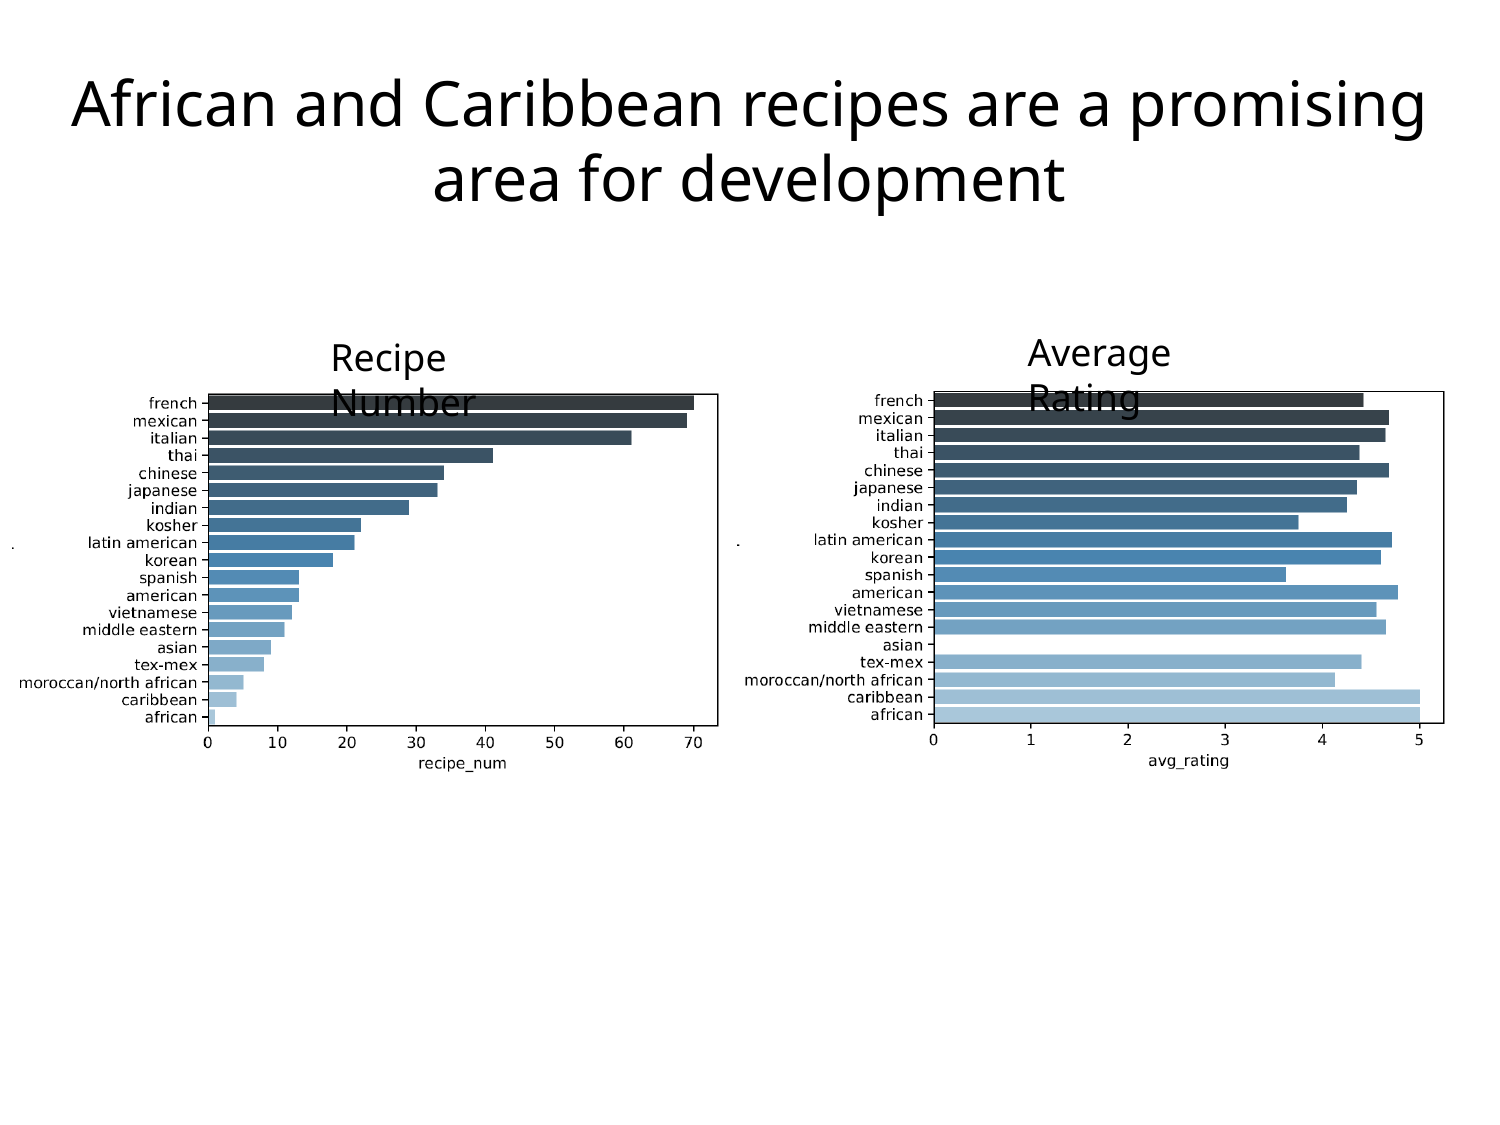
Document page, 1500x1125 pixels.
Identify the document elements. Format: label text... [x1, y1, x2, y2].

picture [737, 385, 1449, 775]
title African and Caribbean recipes are a promising area for development [0, 45, 1500, 233]
picture [12, 387, 726, 775]
text_box Recipe Number [315, 326, 601, 385]
text_box Average Rating [1012, 321, 1296, 383]
